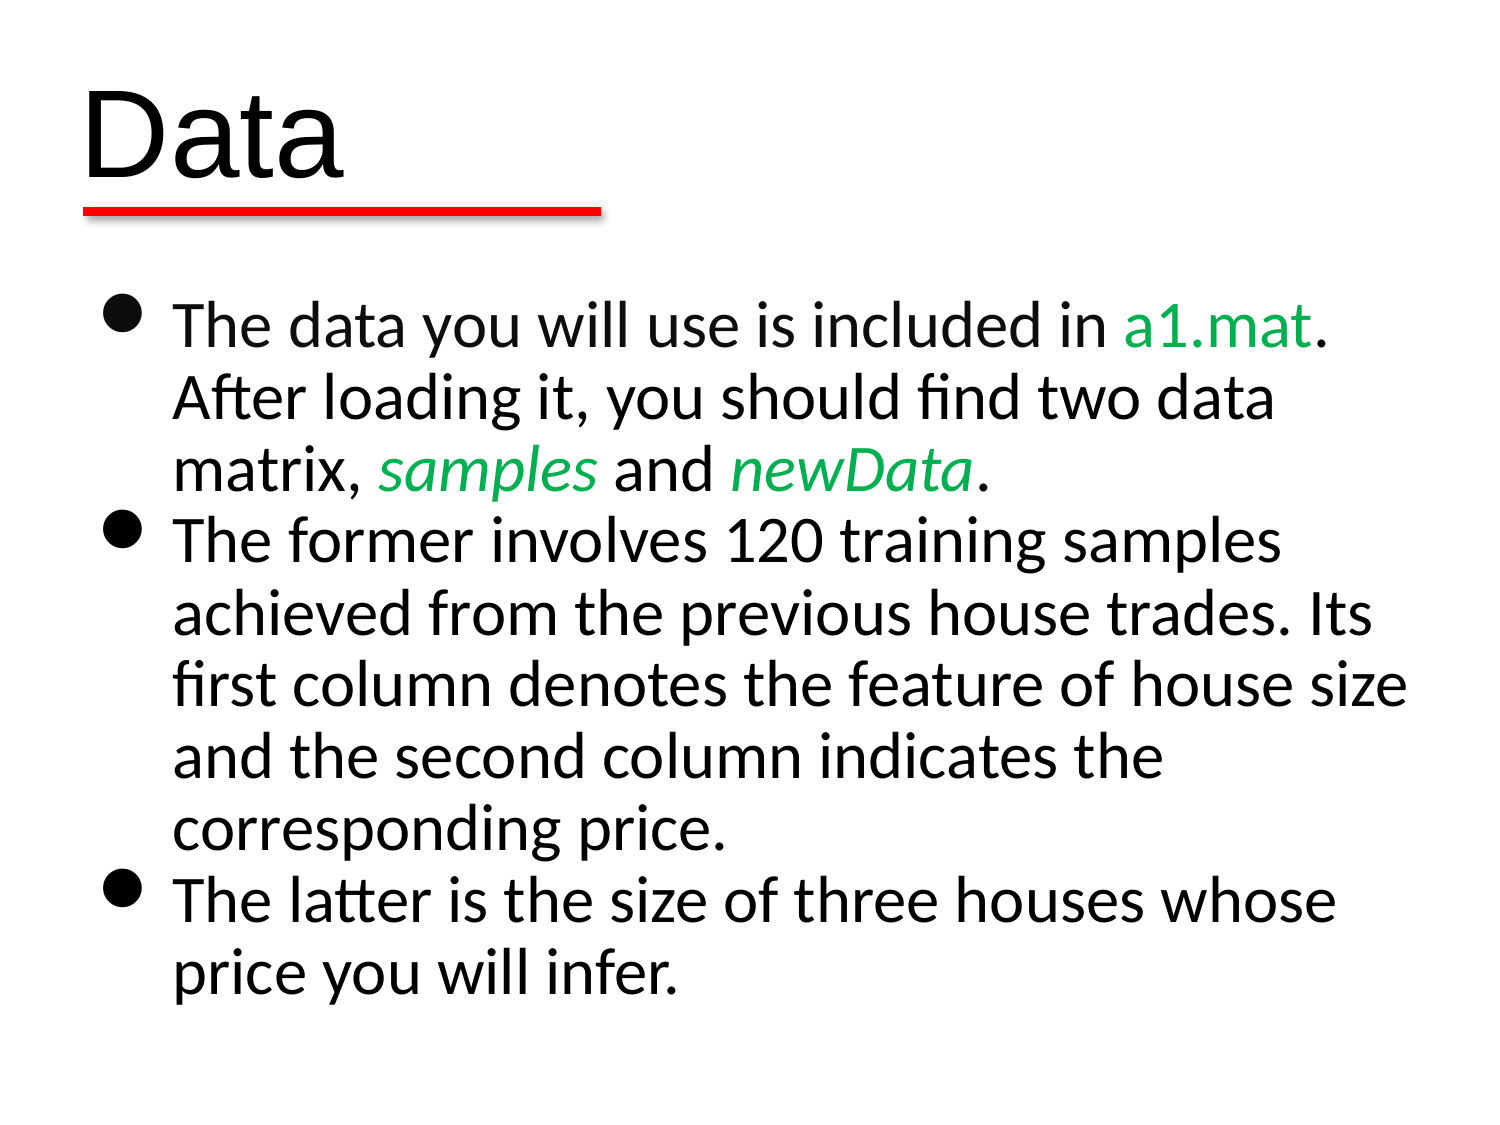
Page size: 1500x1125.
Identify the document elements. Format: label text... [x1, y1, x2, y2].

text_box The data you will use is included in a1.mat. After loading it, you should find two data matrix, samples and newData. The former involves 120 training samples achieved from the previous house trades. Its first column denotes the feature of house size and the second column indicates the corresponding price. The latter is the size of three houses whose price you will infer. [82, 337, 1445, 962]
text_box Data [64, 44, 548, 210]
